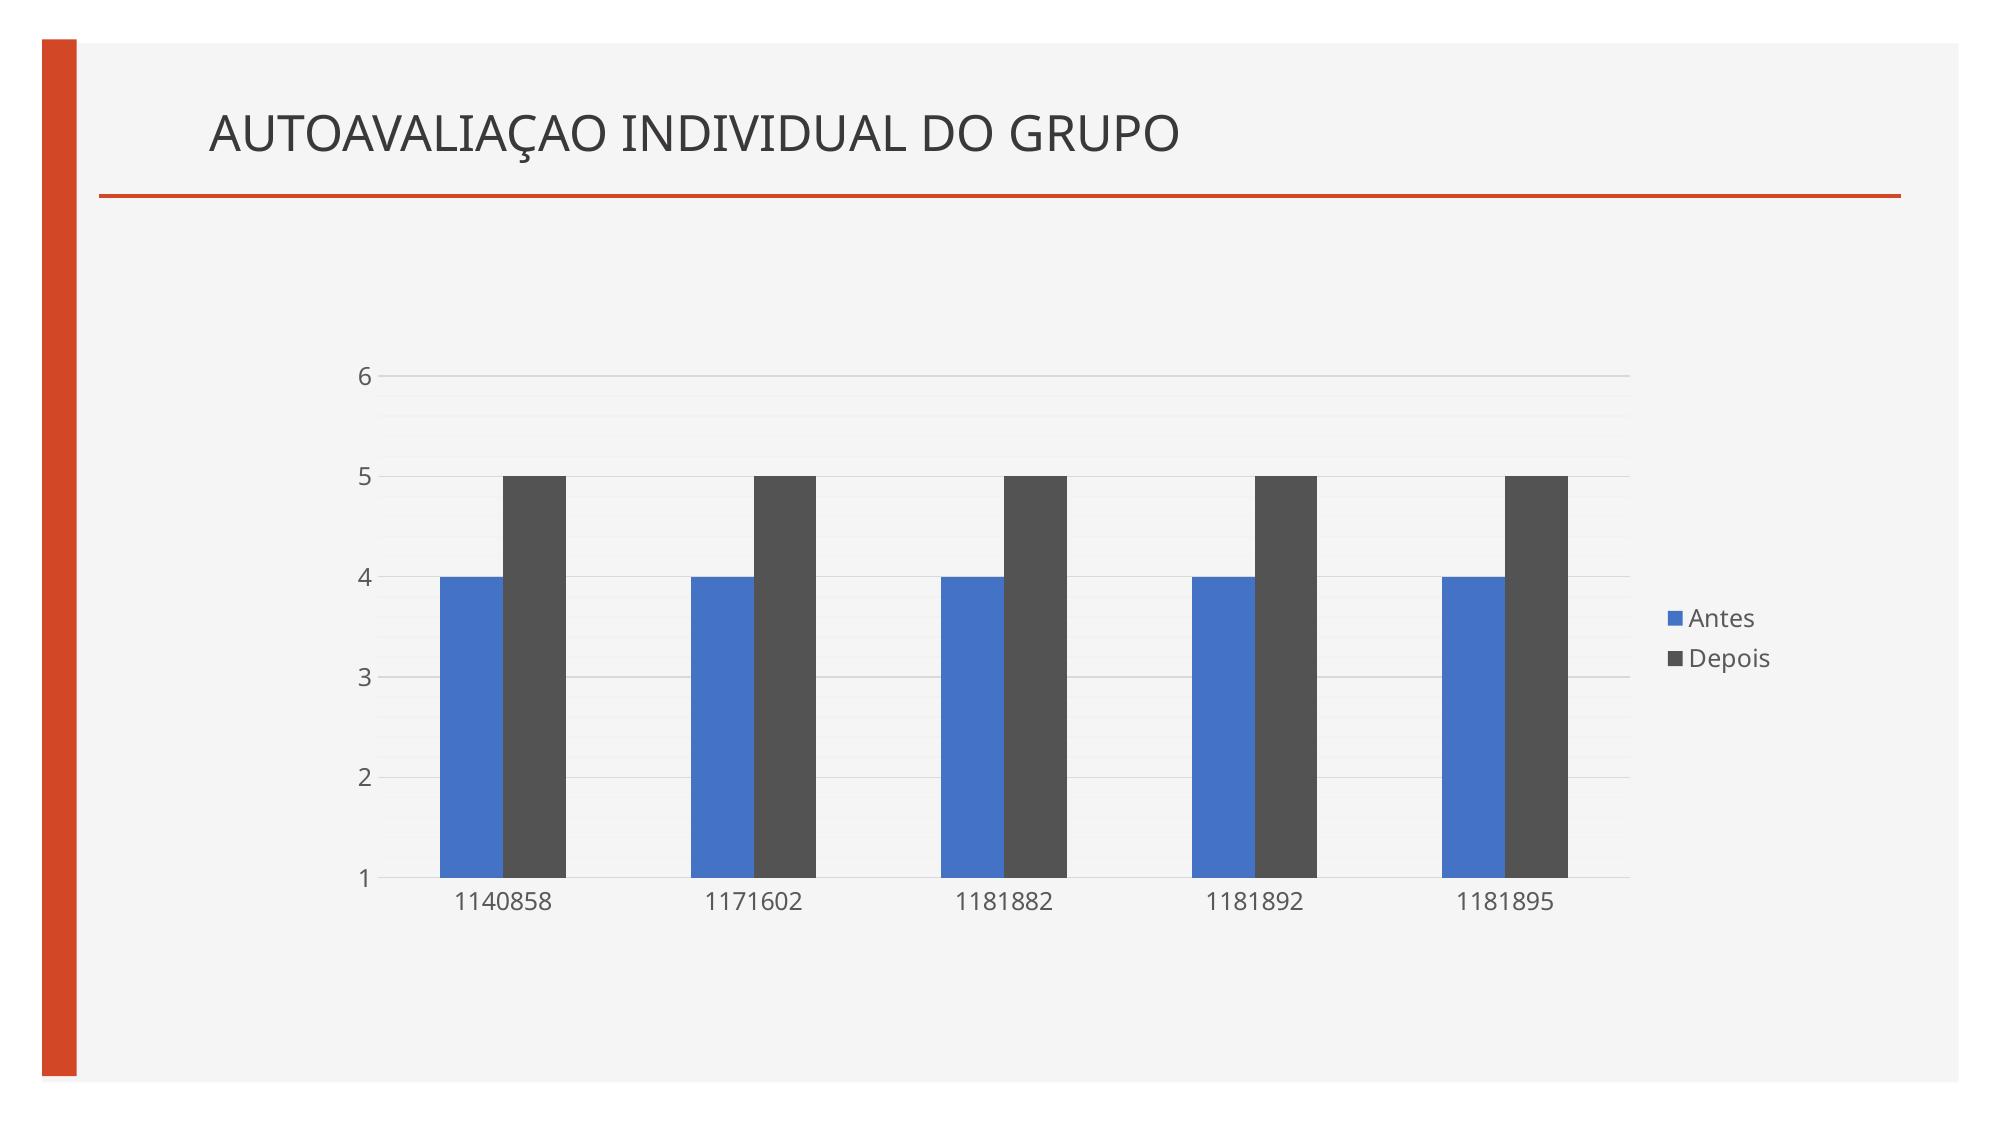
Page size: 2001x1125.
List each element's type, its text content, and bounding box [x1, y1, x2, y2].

title AUTOAVALIAÇAO INDIVIDUAL DO GRUPO [194, 73, 1901, 197]
text_box [41, 38, 78, 1077]
chart [328, 347, 1793, 930]
